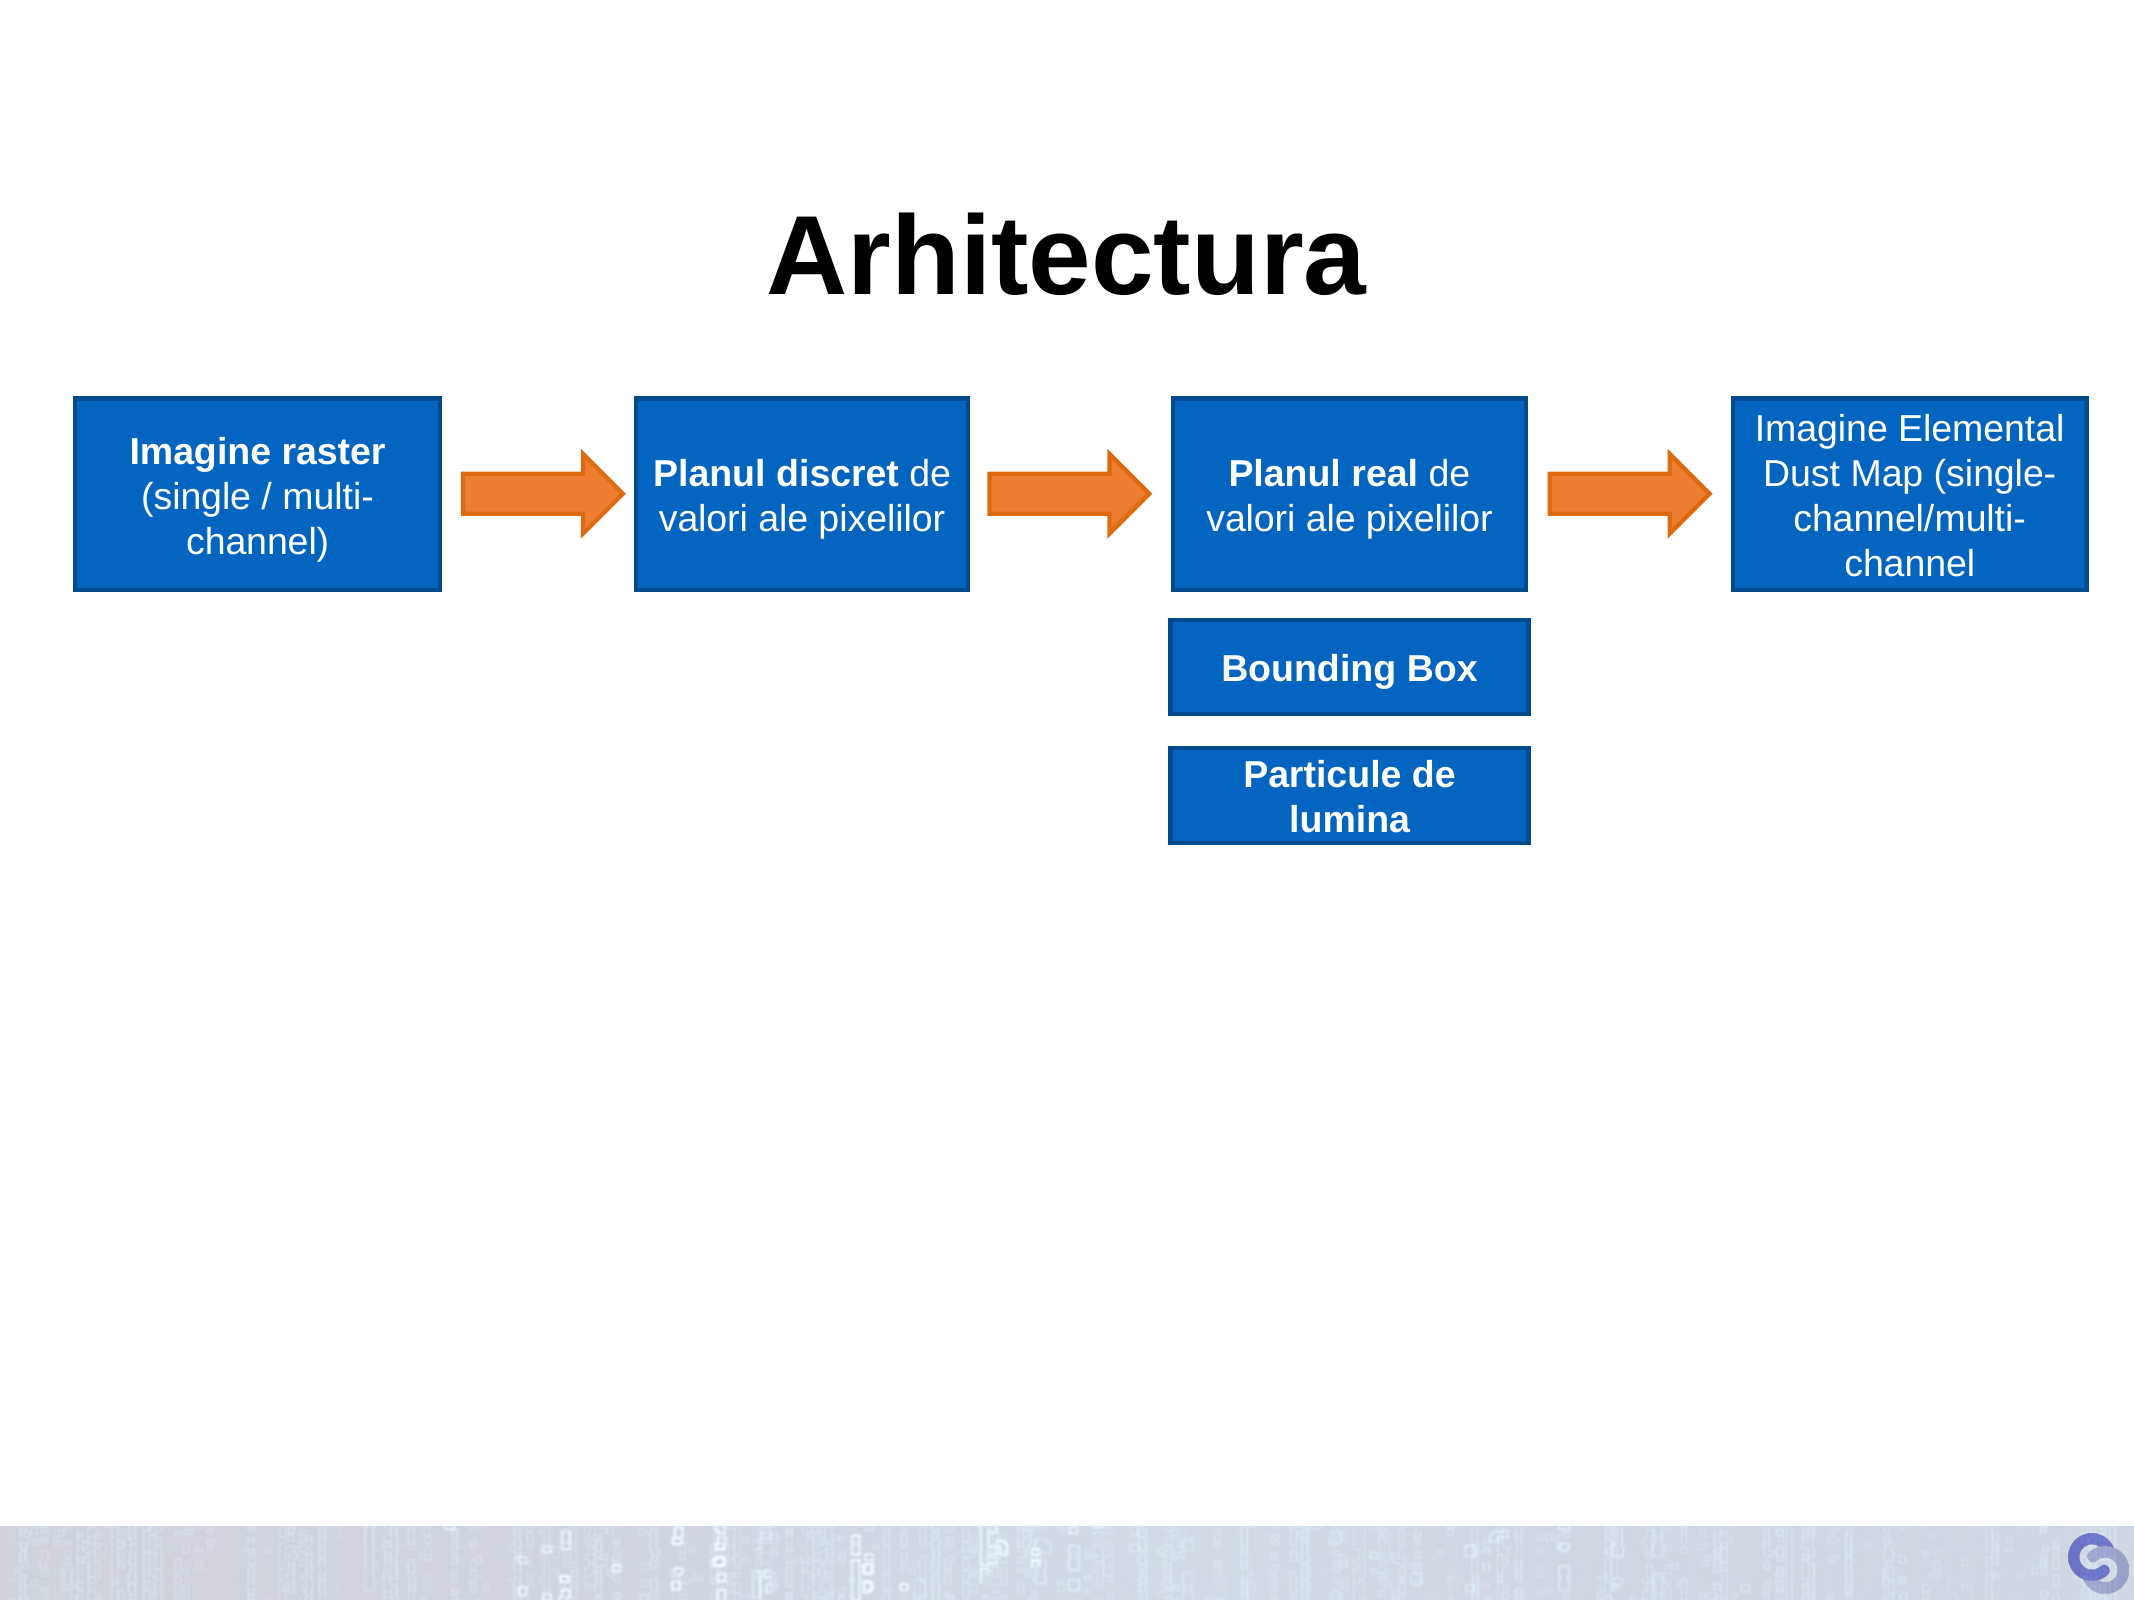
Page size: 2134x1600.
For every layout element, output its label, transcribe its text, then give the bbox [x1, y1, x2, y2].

text_box Imagine Elemental Dust Map (single-channel/multi-channel [1731, 396, 2089, 592]
text_box Particule de lumina [1168, 746, 1531, 845]
text_box Planul real de valori ale pixelilor [1171, 396, 1528, 592]
text_box Arhitectura [156, 72, 1977, 427]
text_box Planul discret de valori ale pixelilor [634, 396, 970, 592]
text_box [460, 448, 626, 539]
text_box Imagine raster (single / multi-channel) [73, 396, 442, 592]
text_box [987, 448, 1153, 539]
picture [2068, 1533, 2129, 1594]
text_box Bounding Box [1168, 618, 1531, 716]
text_box [1547, 448, 1713, 539]
